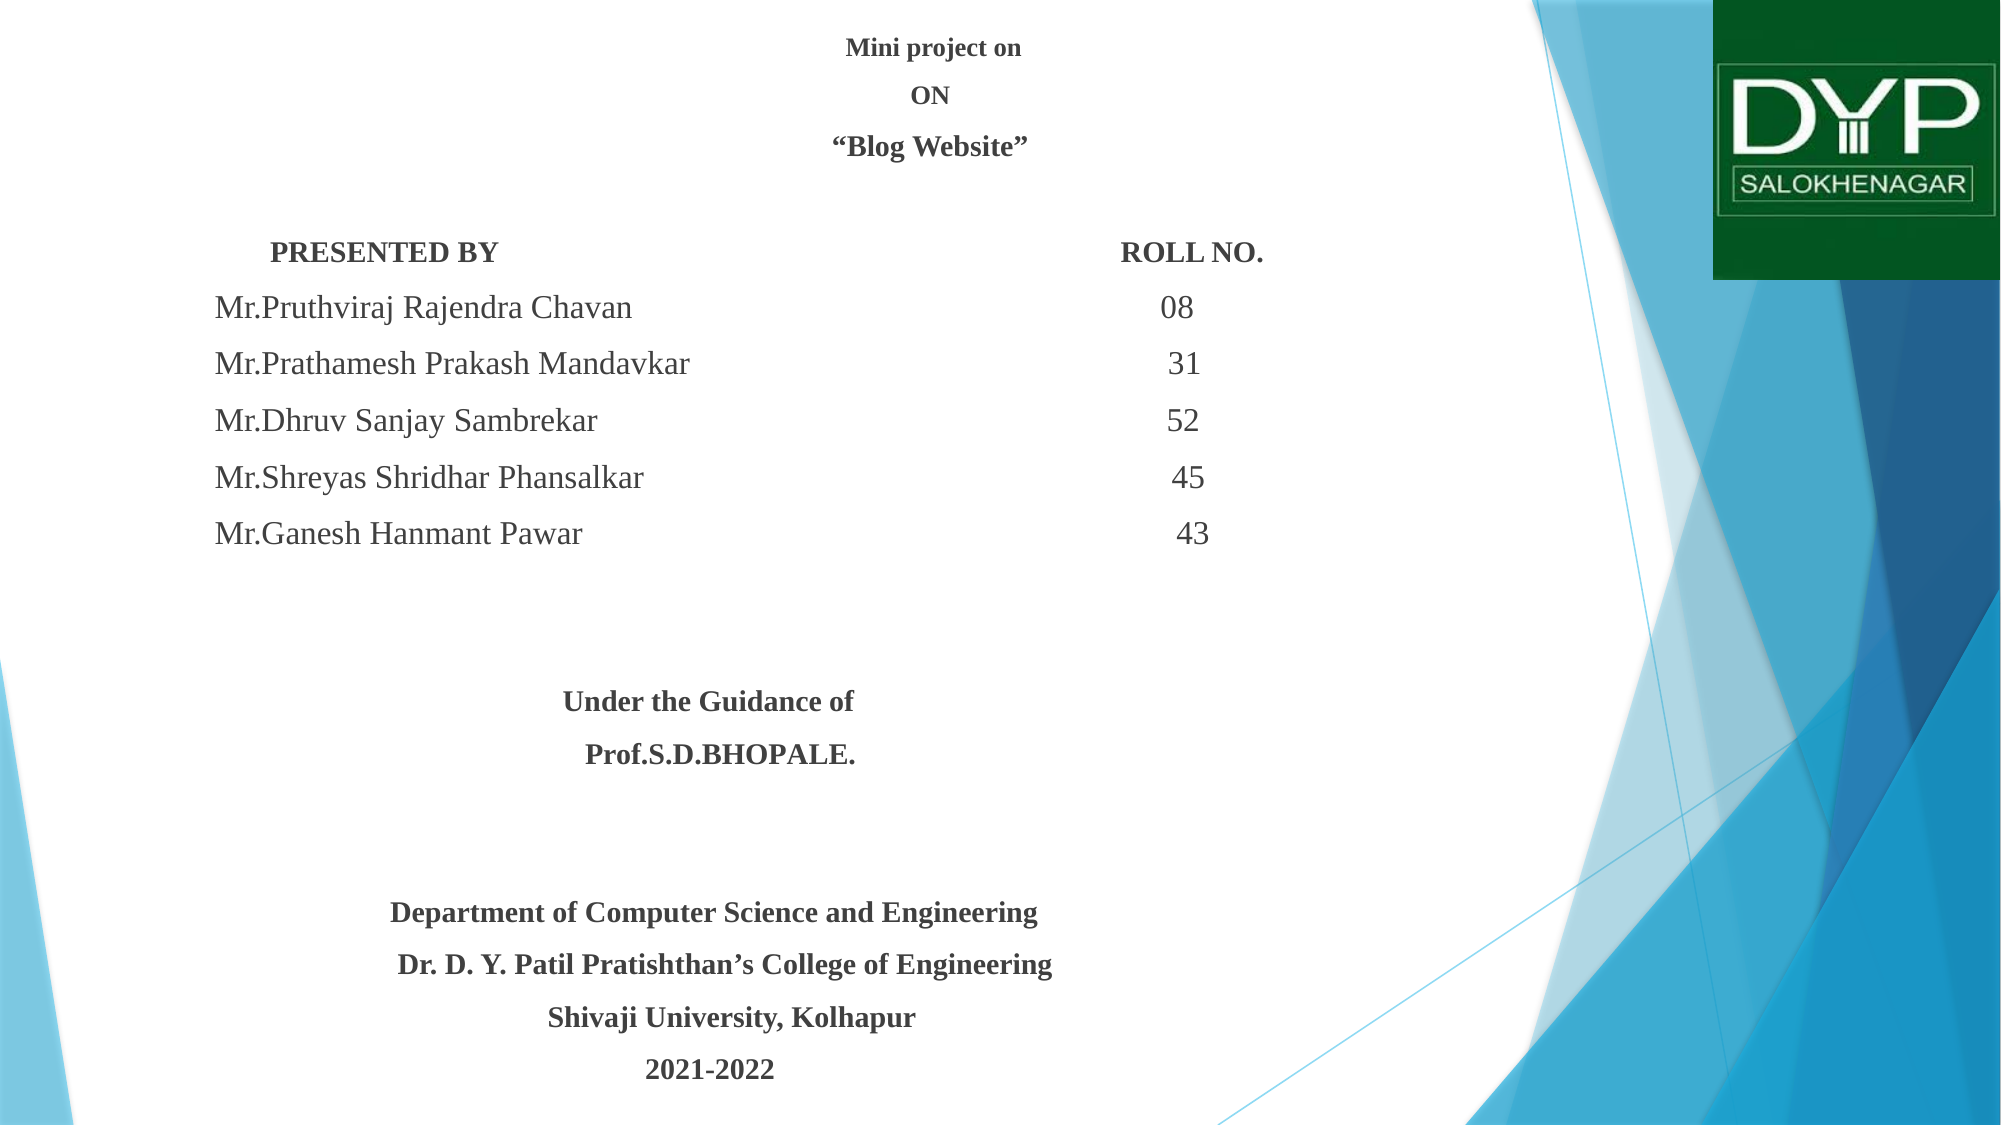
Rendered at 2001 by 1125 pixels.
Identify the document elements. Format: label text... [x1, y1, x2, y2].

list Mini project on ON “Blog Website” PRESENTED BY ROLL NO. Mr.Pruthviraj Rajendra Chavan 08 Mr.Prathamesh Prakash Mandavkar 31 Mr.Dhruv Sanjay Sambrekar 52 Mr.Shreyas Shridhar Phansalkar 45 Mr.Ganesh Hanmant Pawar 43 Under the Guidance of Prof.S.D.BHOPALE. Department of Computer Science and Engineering Dr. D. Y. Patil Pratishthan’s College of Engineering Shivaji University, Kolhapur 2021-2022 [0, 22, 1876, 1100]
picture [1713, 0, 2000, 280]
